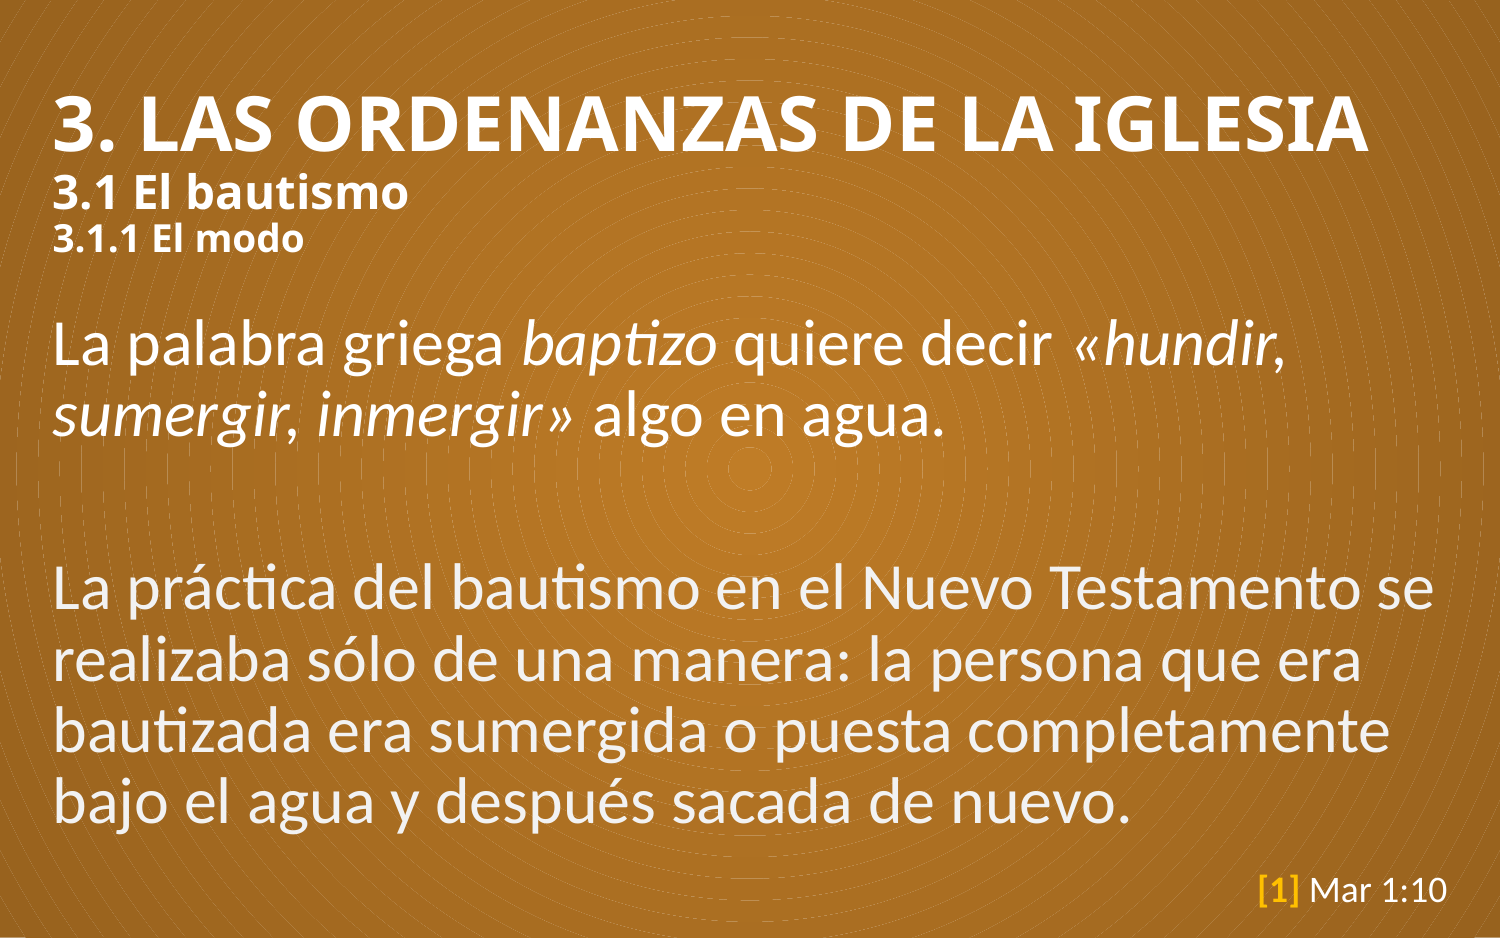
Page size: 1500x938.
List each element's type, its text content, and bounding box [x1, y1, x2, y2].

list La palabra griega baptizo quiere decir «hundir, sumergir, inmergir» algo en agua. La práctica del bautismo en el Nuevo Testamento se realizaba sólo de una manera: la persona que era bautizada era sumergida o puesta completamente bajo el agua y después sacada de nuevo. [37, 296, 1463, 849]
text_box [1] Mar 1:10 [37, 849, 1463, 930]
title 3. LAS ORDENANZAS DE LA IGLESIA 3.1 El bautismo 3.1.1 El modo [37, 50, 1463, 296]
